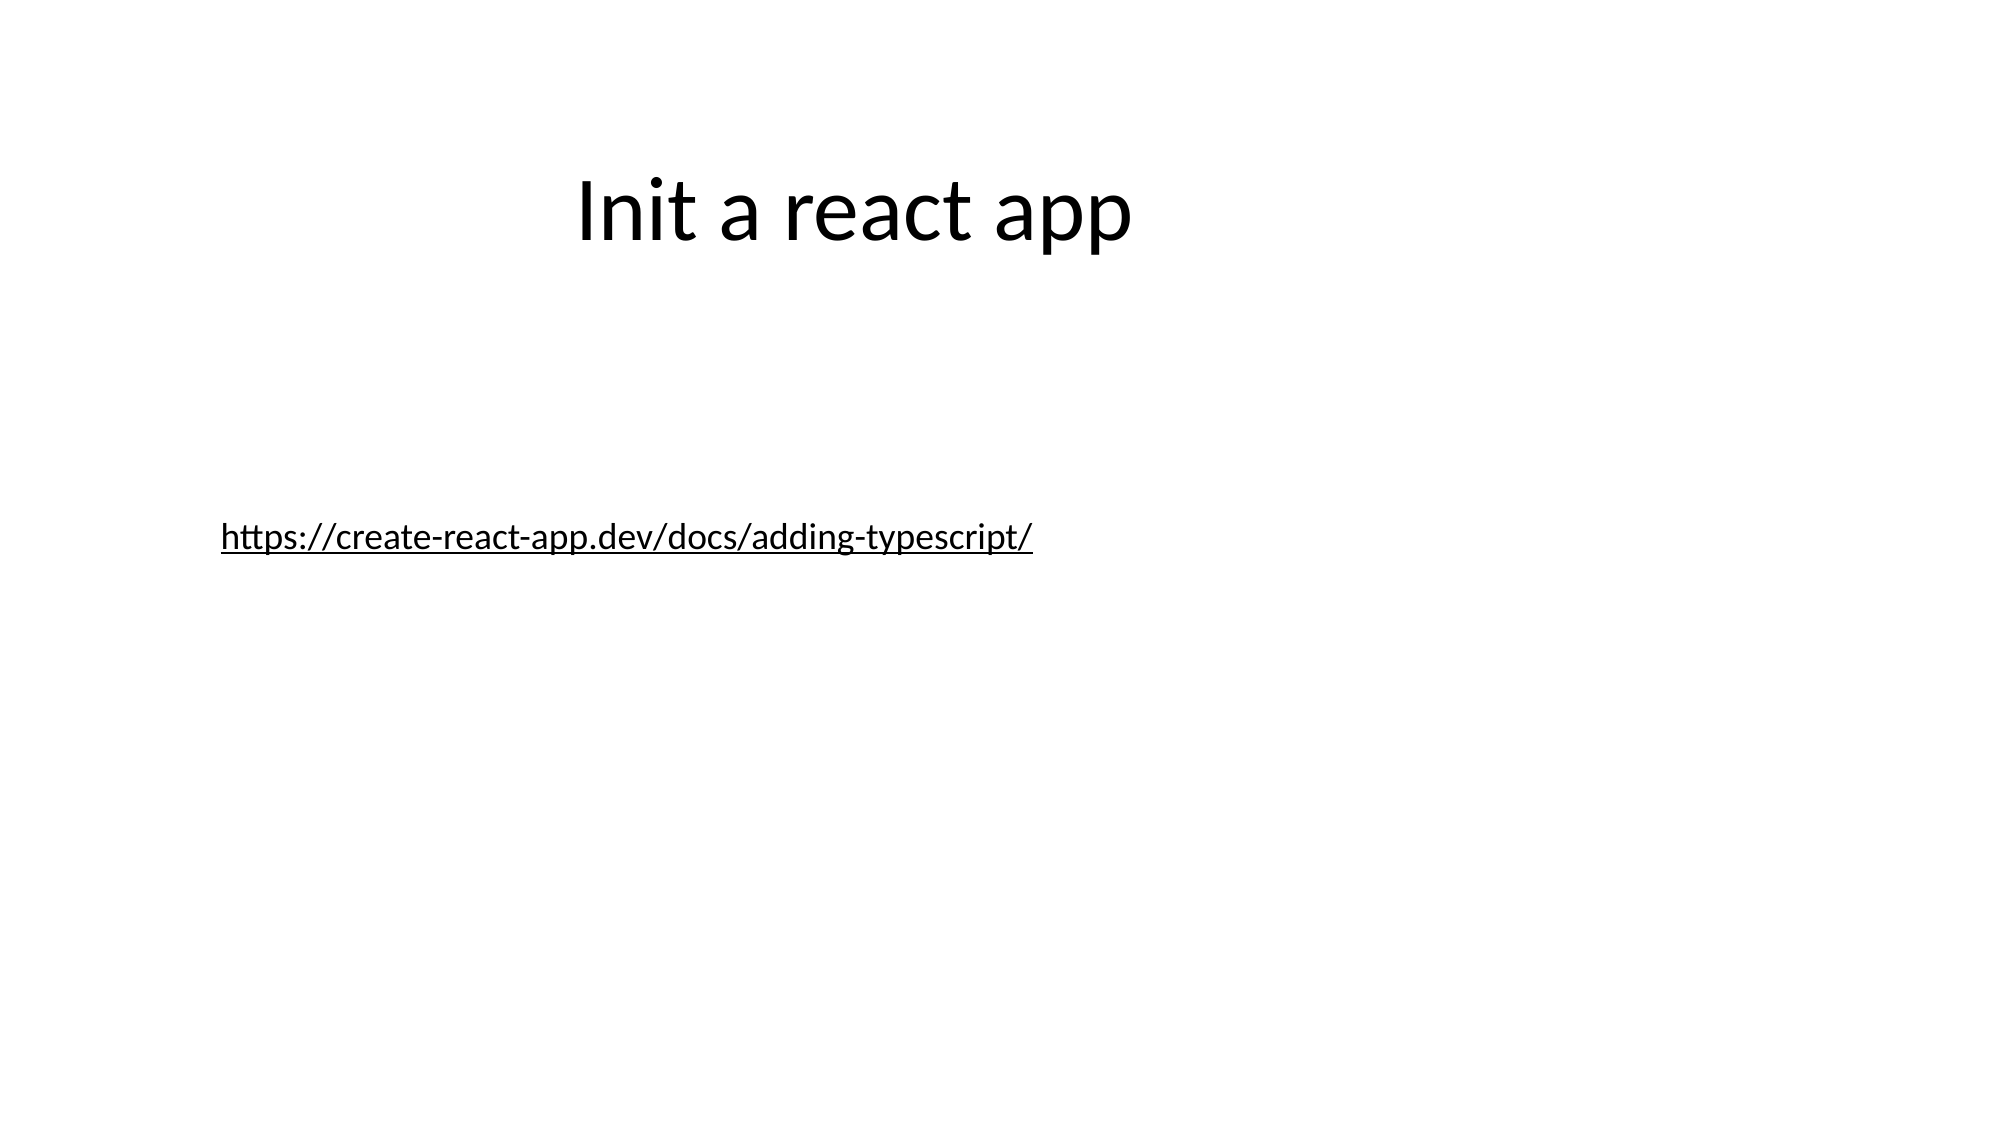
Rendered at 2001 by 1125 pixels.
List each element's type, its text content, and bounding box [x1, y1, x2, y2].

text_box https://create-react-app.dev/docs/adding-typescript/ [205, 504, 1057, 565]
text_box Init a react app [560, 141, 1150, 267]
